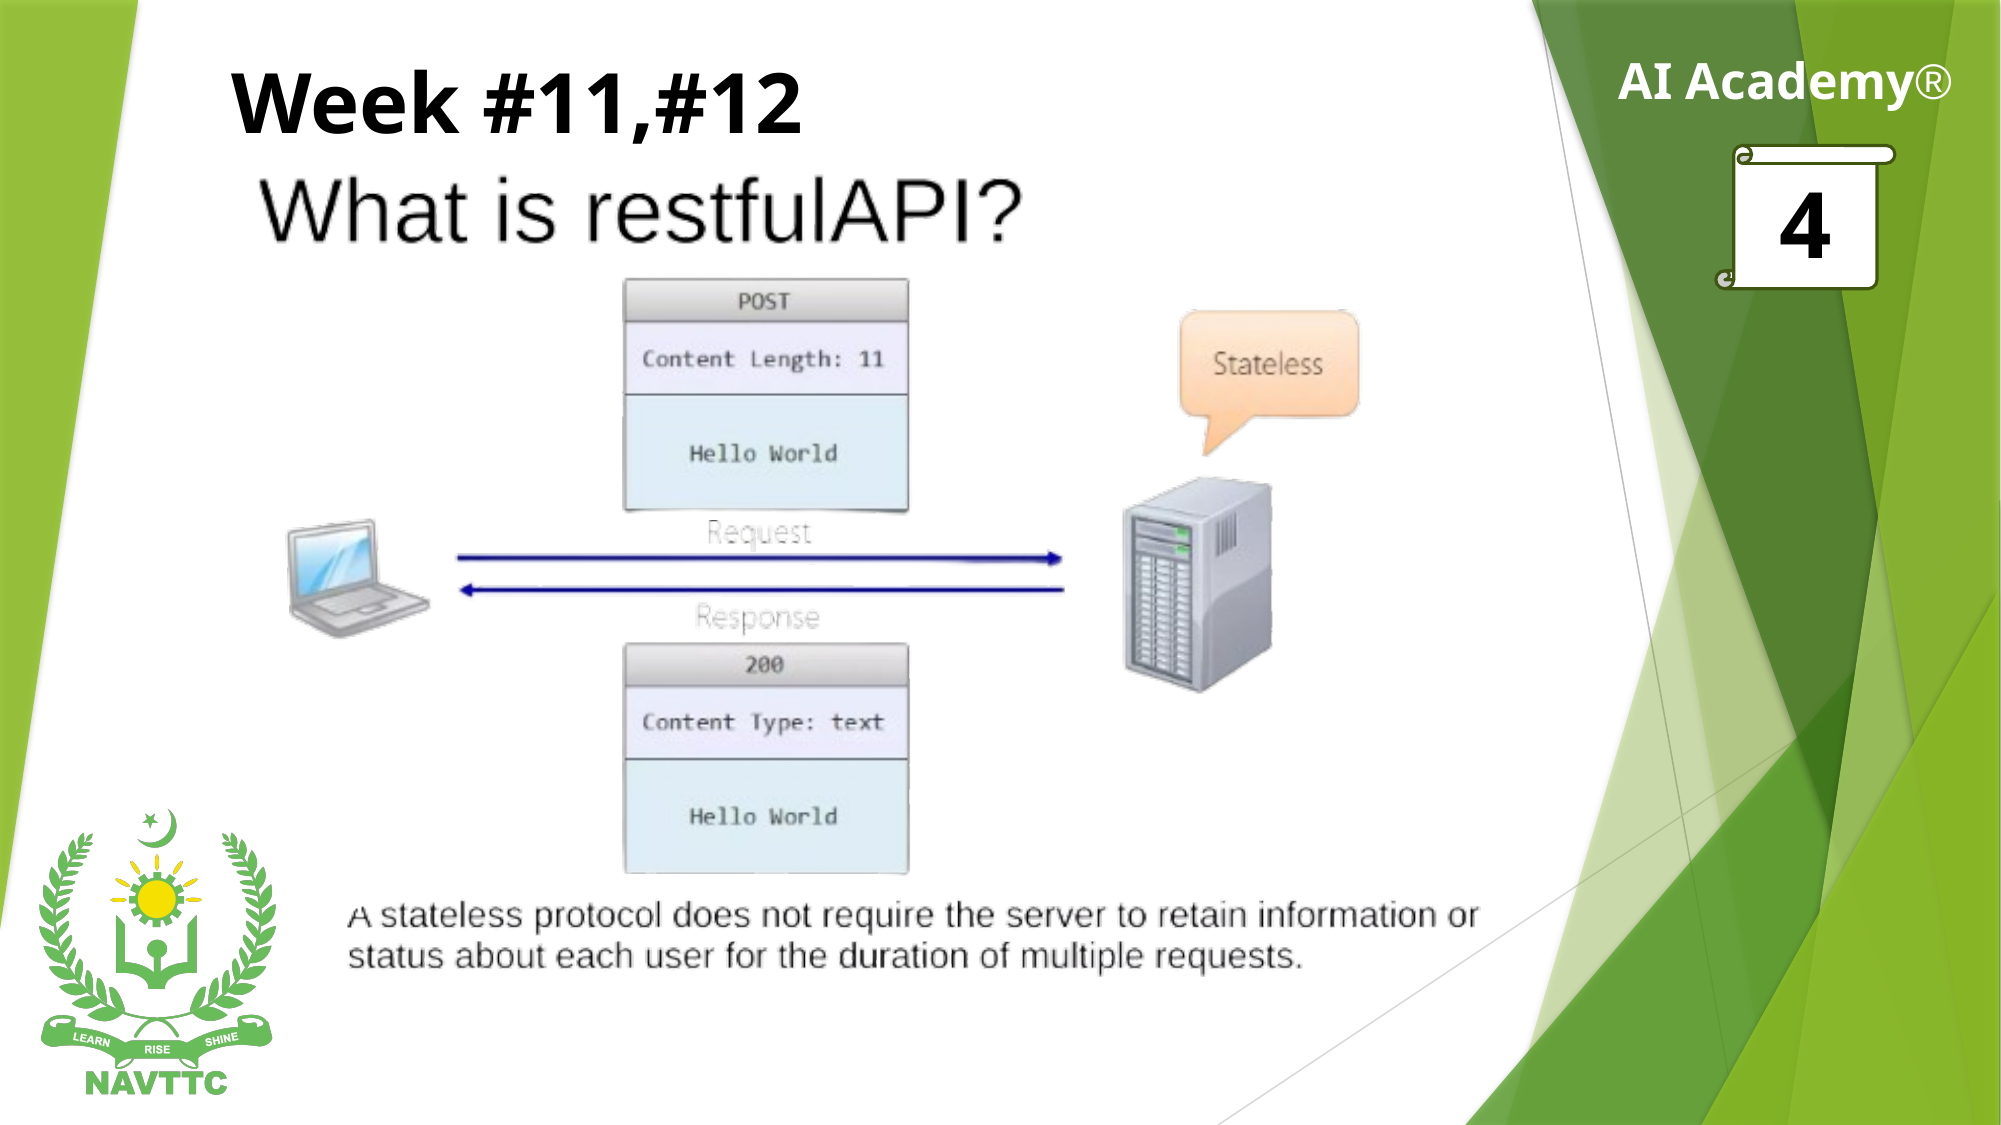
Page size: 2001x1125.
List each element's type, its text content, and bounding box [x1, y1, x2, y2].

picture [245, 165, 1033, 255]
text_box AI Academy® [1604, 42, 2000, 118]
picture [0, 260, 1488, 1110]
text_box 4 [1714, 143, 1897, 291]
text_box Week #11,#12 [216, 42, 819, 158]
